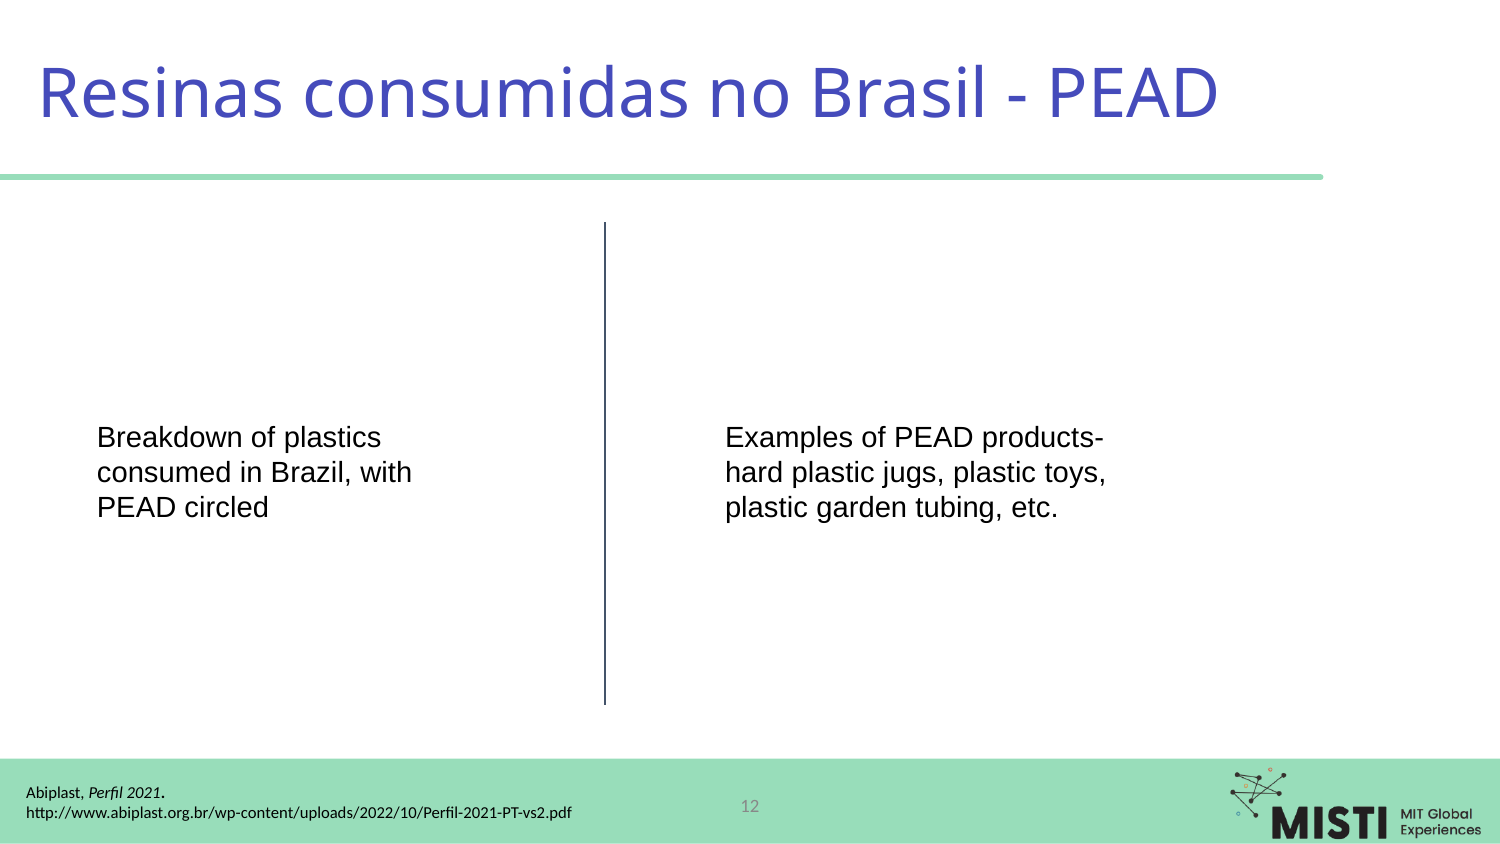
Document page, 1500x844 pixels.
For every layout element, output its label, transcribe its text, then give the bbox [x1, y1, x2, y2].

text_box Breakdown of plastics consumed in Brazil, with PEAD circled [82, 410, 500, 531]
slide_number 12 [713, 782, 919, 827]
text_box [0, 758, 1213, 844]
picture [1215, 758, 1500, 844]
text_box Abiplast, Perfil 2021. http://www.abiplast.org.br/wp-content/uploads/2022/10/Perfil-2021-PT-vs2.pdf [11, 766, 713, 844]
title Resinas consumidas no Brasil - PEAD [26, 14, 1443, 178]
text_box Examples of PEAD products- hard plastic jugs, plastic toys, plastic garden tubing, etc. [710, 410, 1128, 531]
